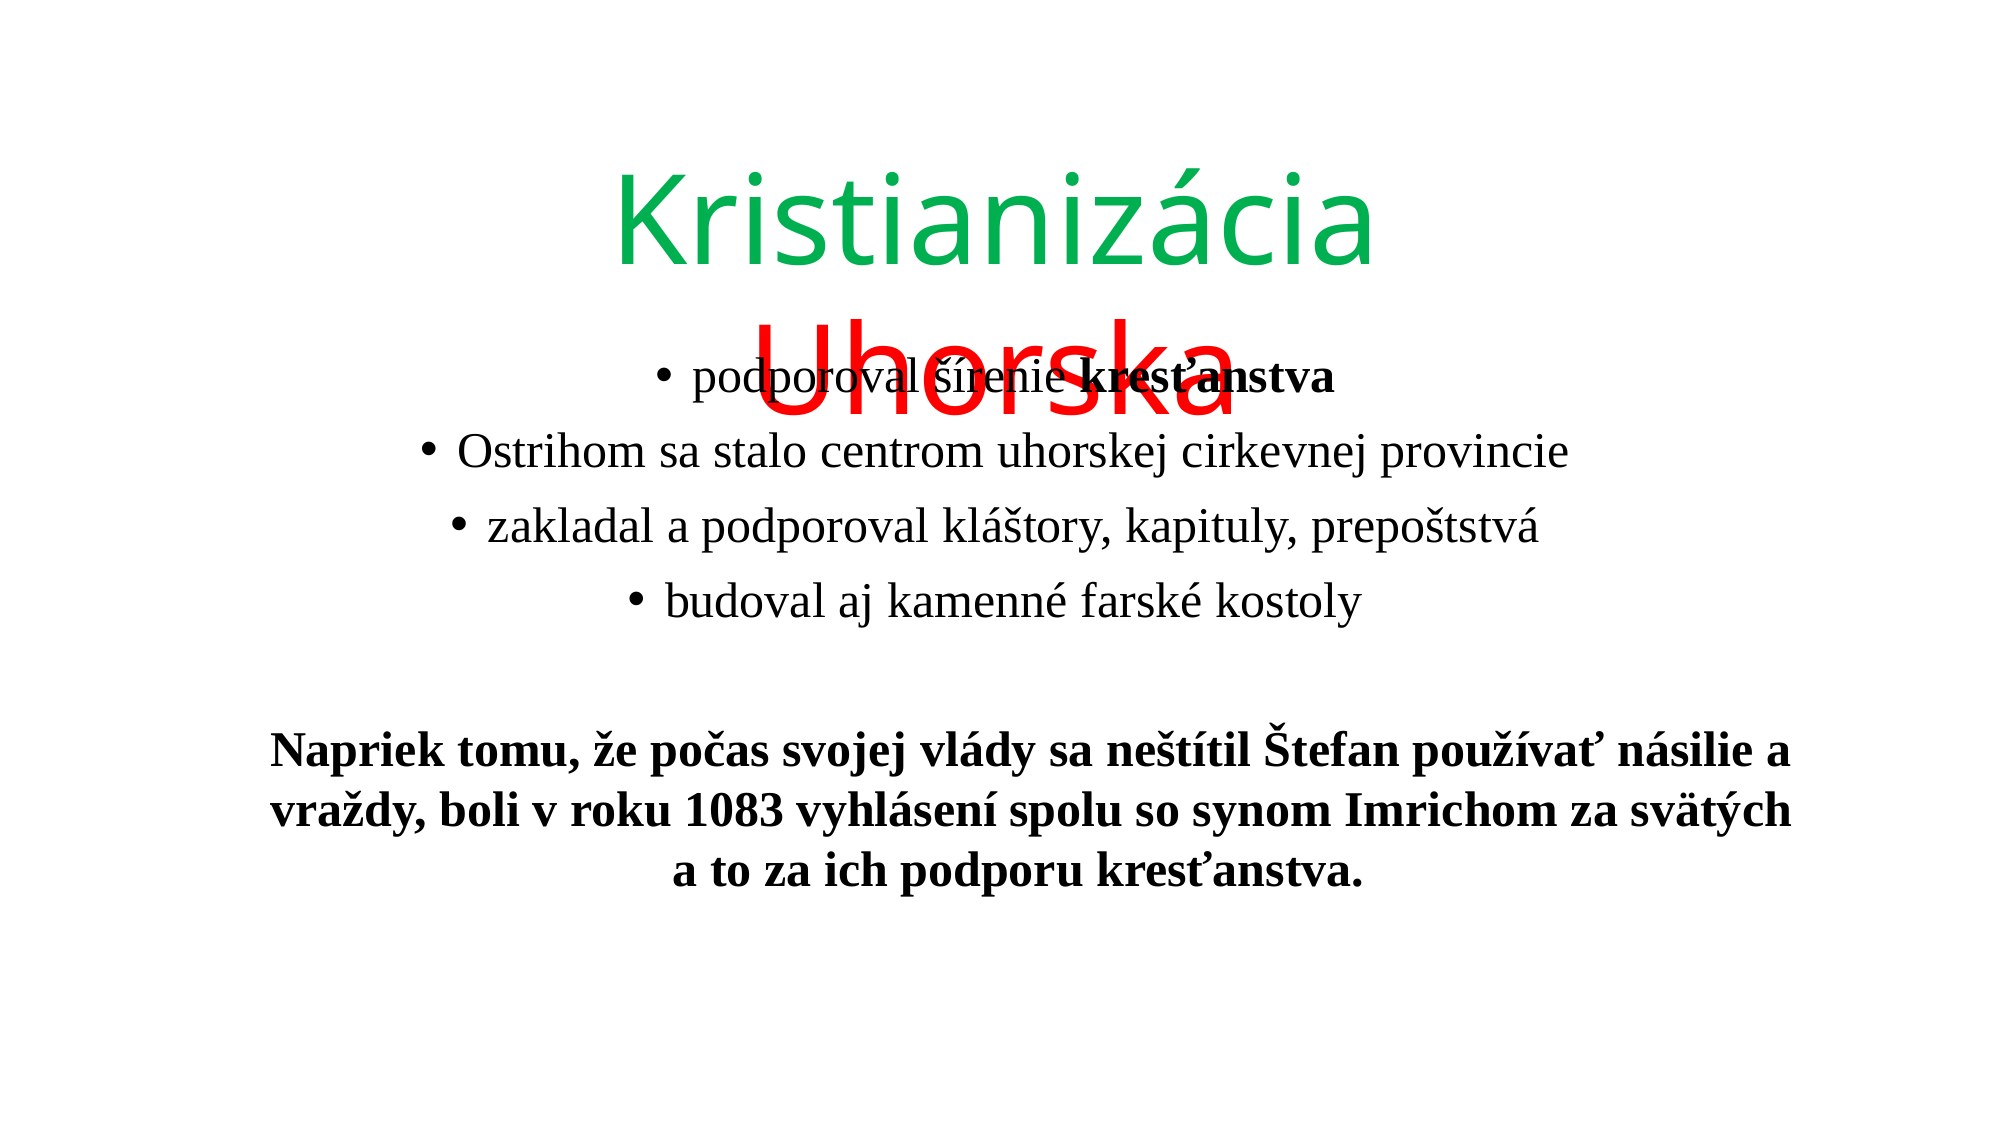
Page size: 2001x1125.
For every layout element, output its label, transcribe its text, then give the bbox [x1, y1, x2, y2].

text_box podporoval šírenie kresťanstva Ostrihom sa stalo centrom uhorskej cirkevnej provincie zakladal a podporoval kláštory, kapituly, prepoštstvá budoval aj kamenné farské kostoly [378, 342, 1613, 666]
text_box Napriek tomu, že počas svojej vlády sa neštítil Štefan používať násilie a vraždy, boli v roku 1083 vyhlásení spolu so synom Imrichom za svätých a to za ich podporu kresťanstva. [243, 709, 1820, 904]
text_box Kristianizácia Uhorska [441, 132, 1550, 342]
